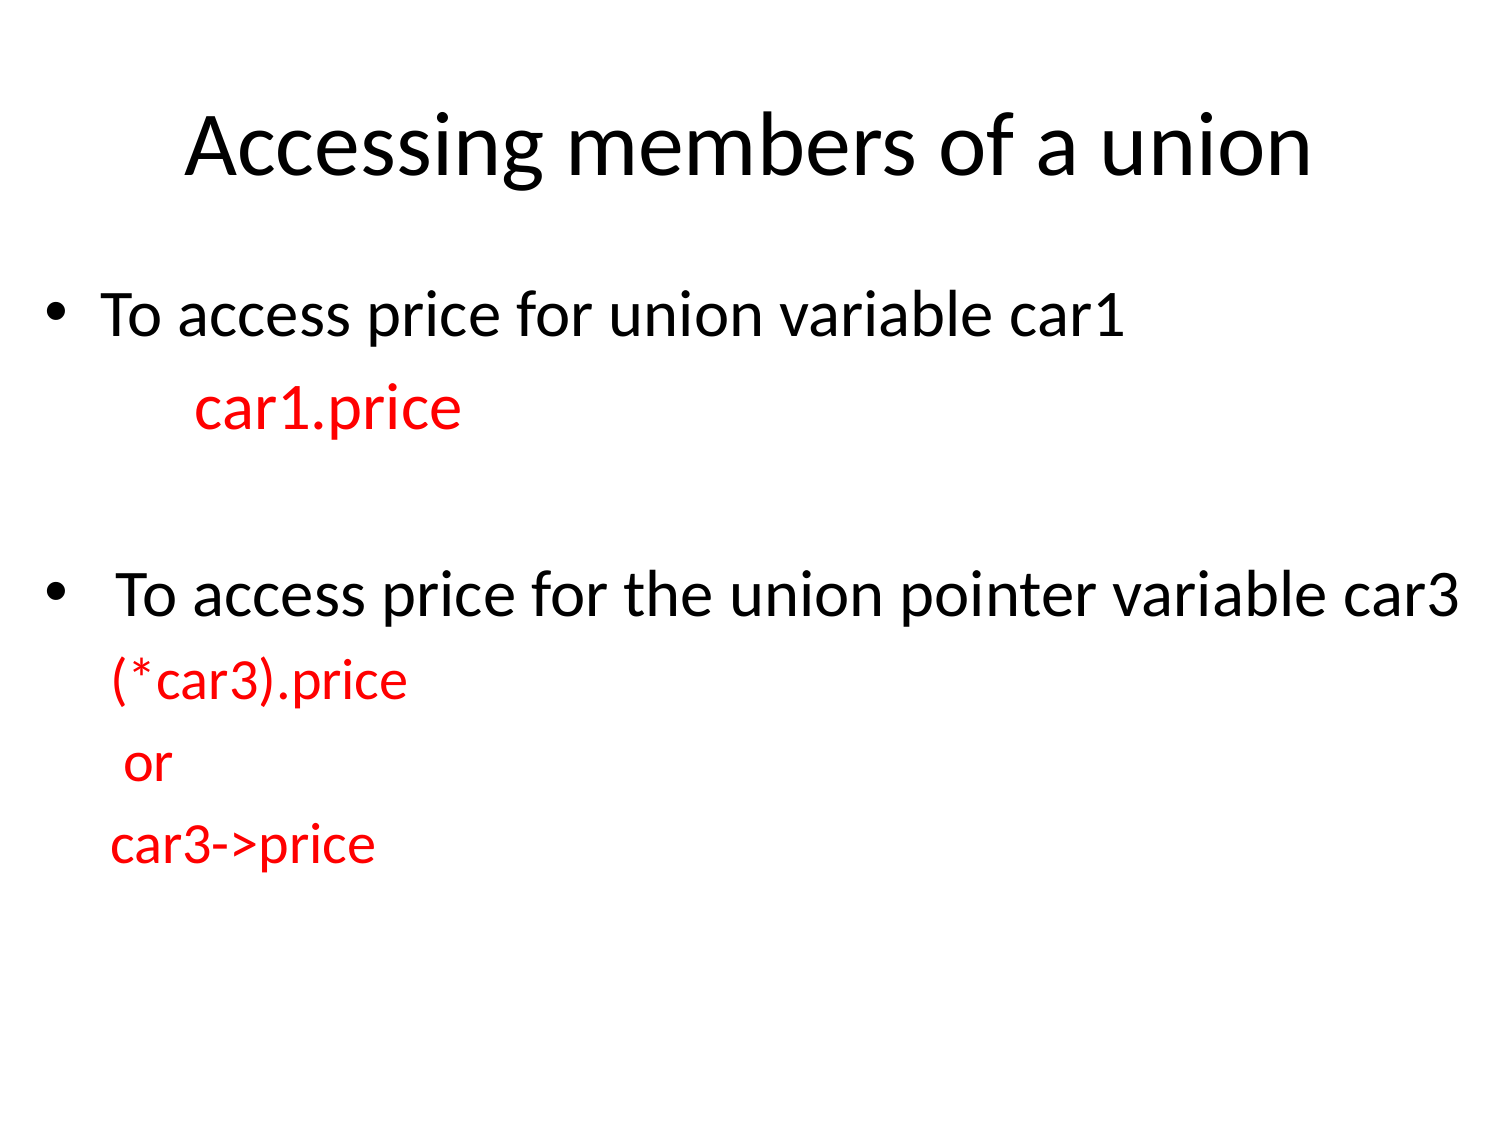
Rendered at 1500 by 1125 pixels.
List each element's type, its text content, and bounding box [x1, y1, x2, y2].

list To access price for union variable car1 car1.price To access price for the union pointer variable car3 (*car3).price or car3->price [29, 262, 1500, 1071]
title Accessing members of a union [75, 45, 1425, 233]
